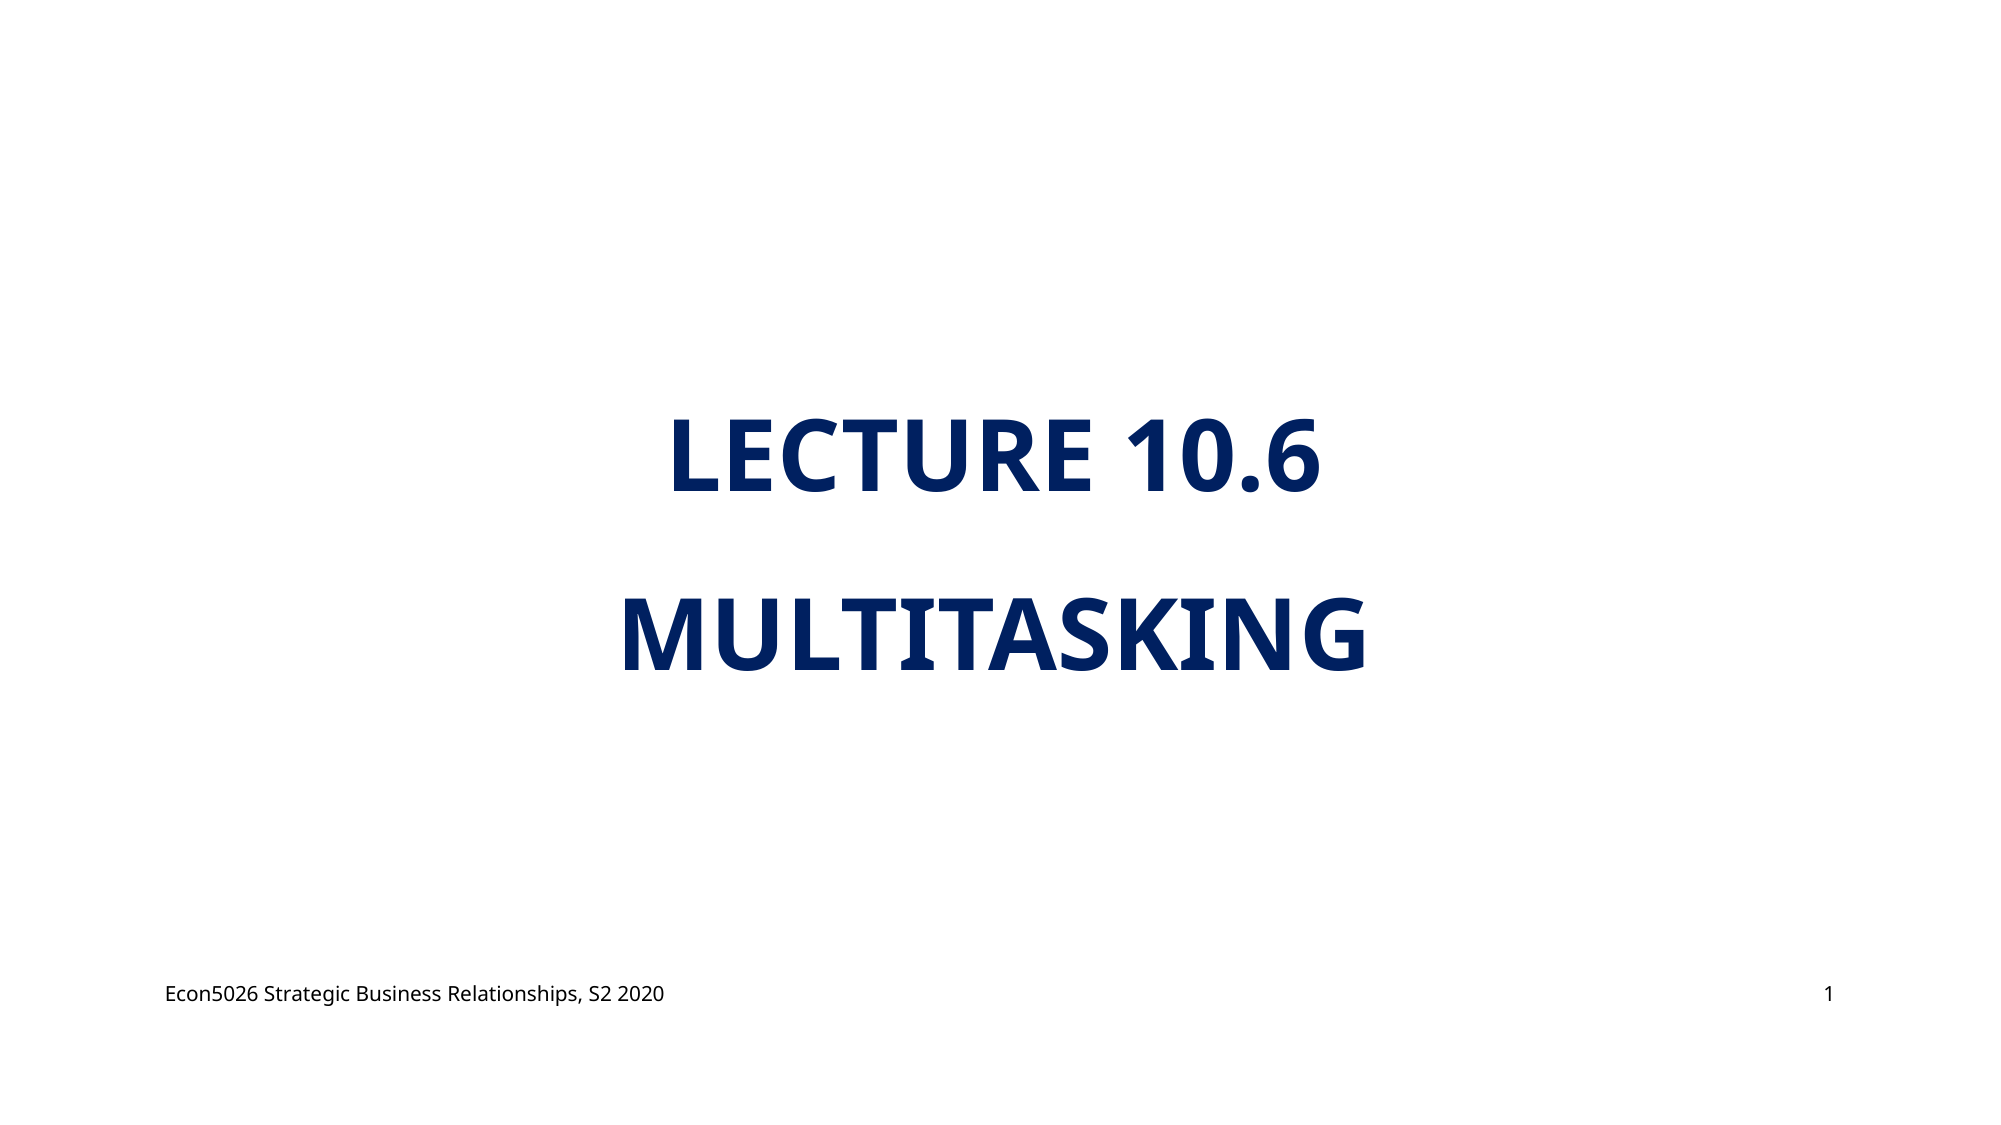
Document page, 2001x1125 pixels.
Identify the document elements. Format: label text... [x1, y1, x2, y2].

title Lecture 10.6 multitasking [244, 104, 1745, 699]
slide_number 1 [1724, 965, 1851, 1025]
footer Econ5026 Strategic Business Relationships, S2 2020 [149, 965, 1245, 1025]
